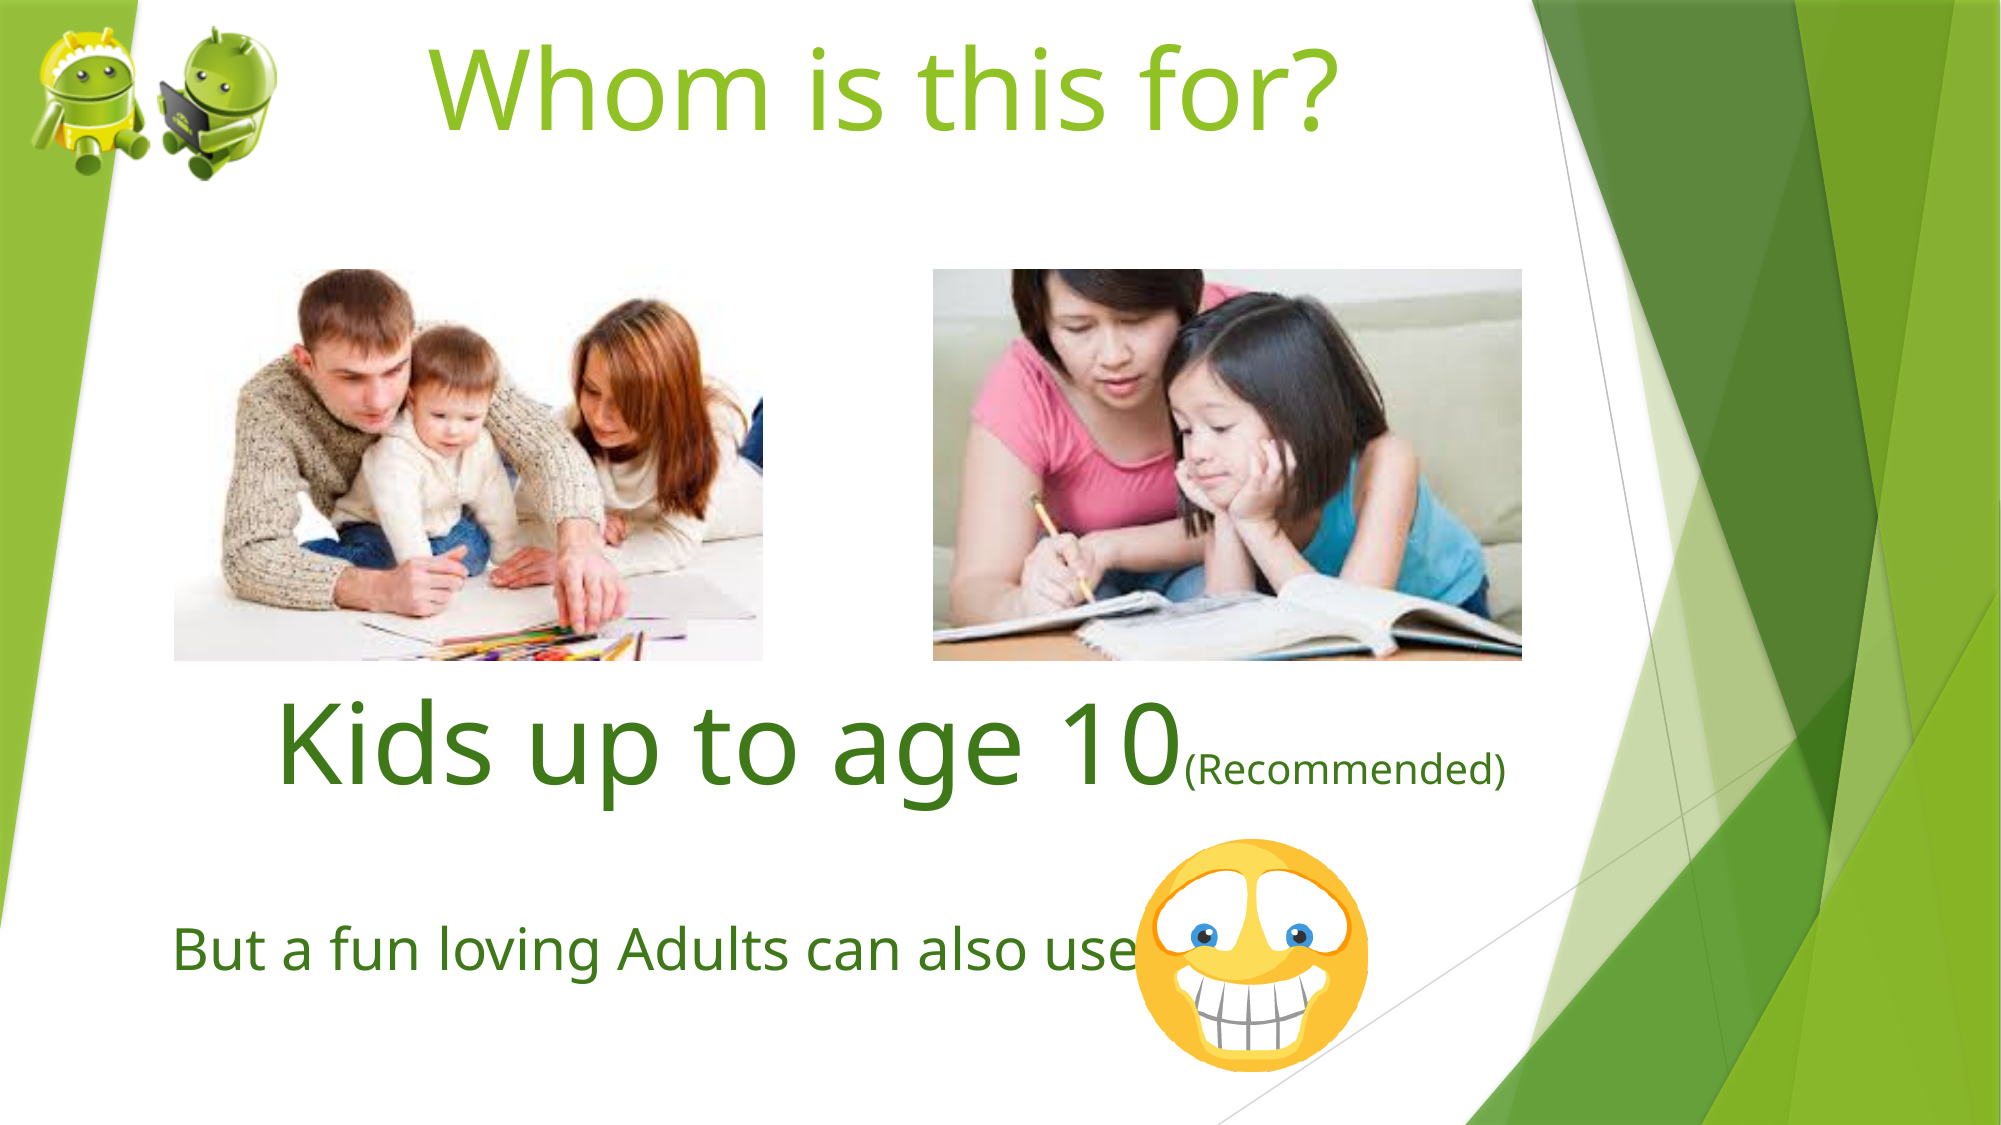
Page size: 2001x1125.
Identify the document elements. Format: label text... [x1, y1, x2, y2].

picture [1135, 839, 1369, 1073]
picture [173, 269, 764, 662]
subtitle Kids up to age 10(Recommended) [247, 664, 1522, 845]
picture [932, 269, 1522, 662]
picture [0, 0, 312, 260]
title Whom is this for? [247, 16, 1522, 161]
text_box But a fun loving Adults can also use [157, 904, 1130, 1035]
